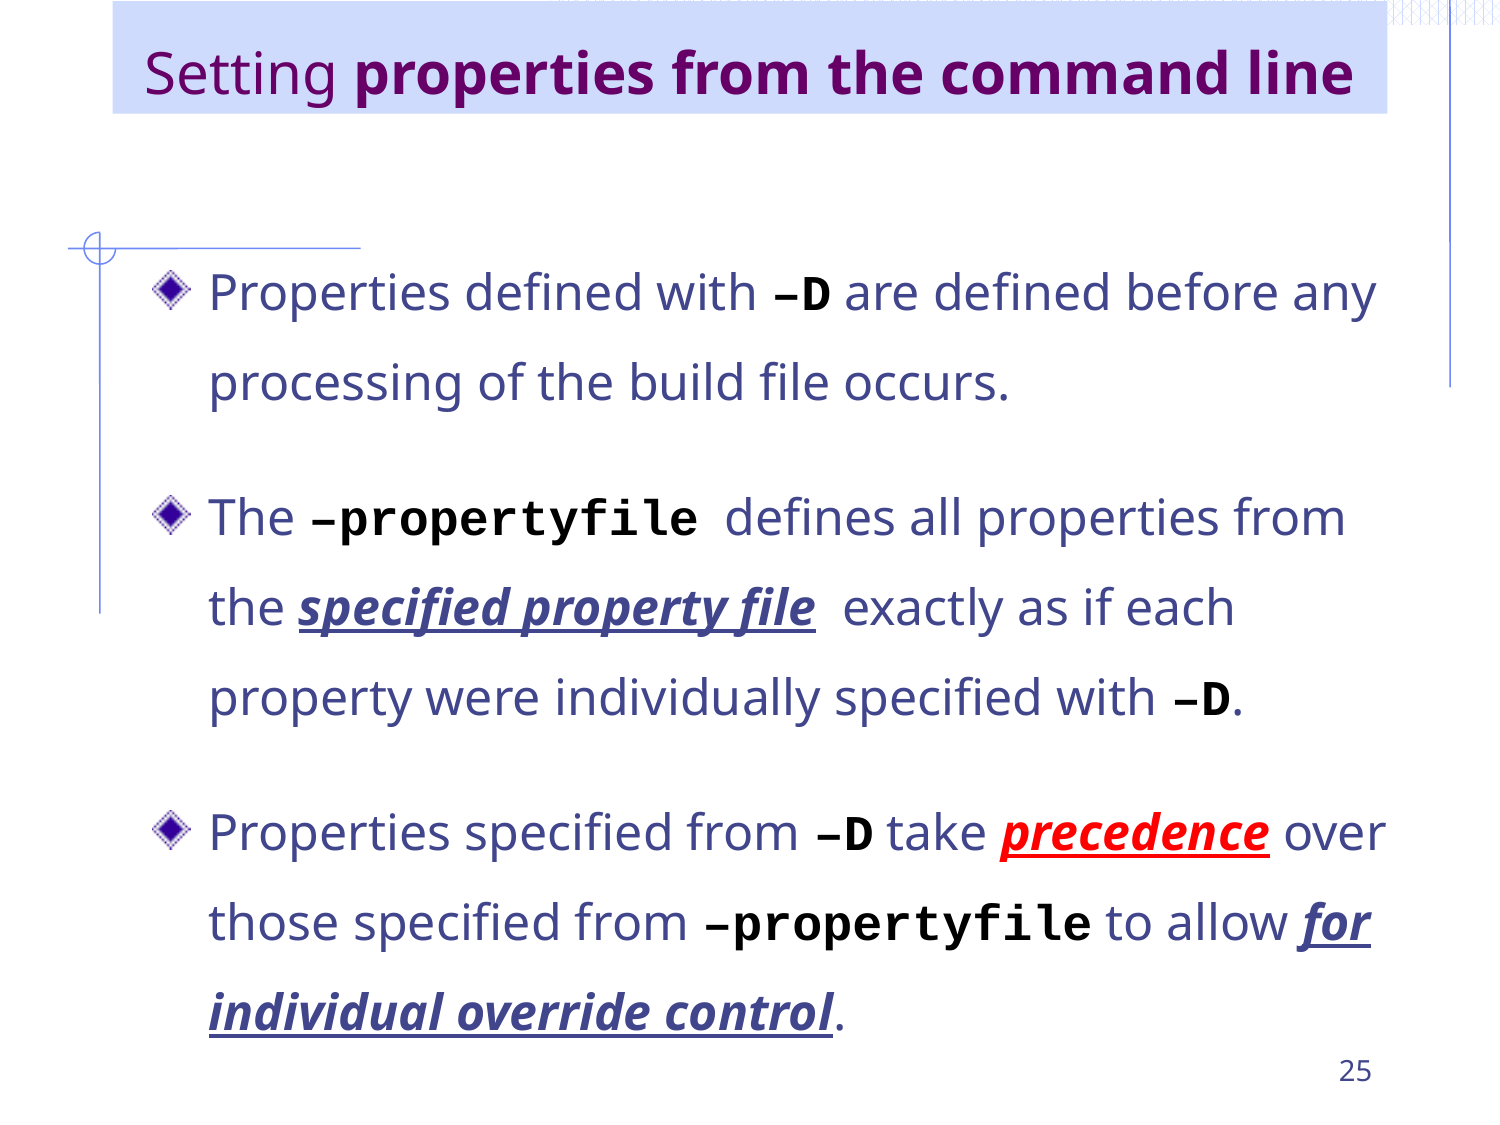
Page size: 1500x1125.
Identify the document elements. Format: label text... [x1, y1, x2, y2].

title Setting properties from the command line [112, 0, 1388, 114]
picture [152, 270, 191, 310]
list Properties defined with –D are defined before any processing of the build file occurs. The –propertyfile defines all properties from the specified property file exactly as if each property were individually specified with –D. Properties specified from –D take precedence over those specified from –propertyfile to allow for individual override control. [137, 222, 1413, 1046]
picture [152, 495, 191, 535]
picture [152, 810, 191, 850]
slide_number 25 [1074, 1046, 1388, 1101]
